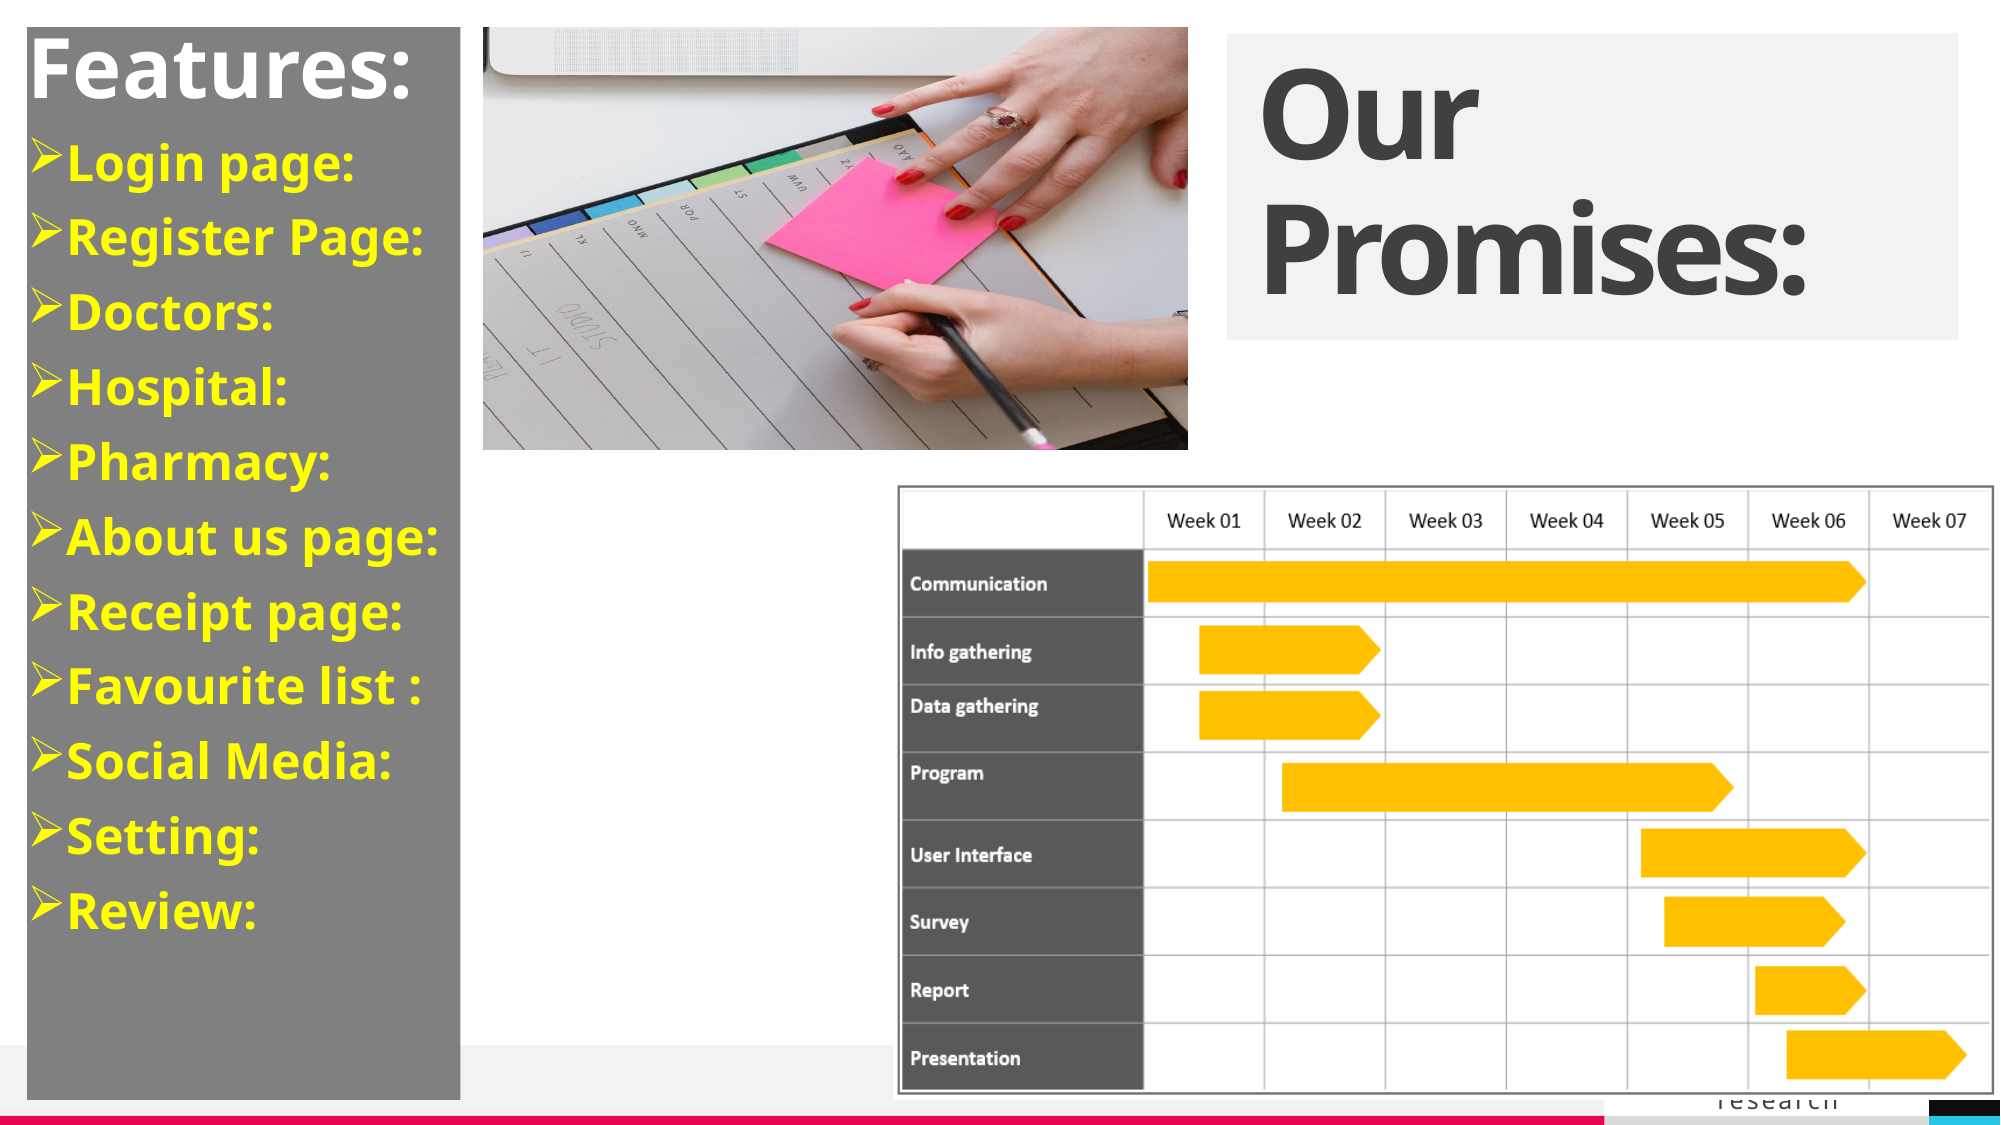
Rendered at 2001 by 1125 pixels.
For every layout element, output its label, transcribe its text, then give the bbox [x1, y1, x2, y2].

picture [893, 479, 2000, 1100]
picture [483, 27, 1188, 450]
slide_number 3 [1929, 1100, 2000, 1116]
title Our Promises: [1227, 33, 1959, 340]
list Features: Login page: Register Page: Doctors: Hospital: Pharmacy: About us page: Receipt page: Favourite list : Social Media: Setting: Review: [27, 27, 461, 1100]
